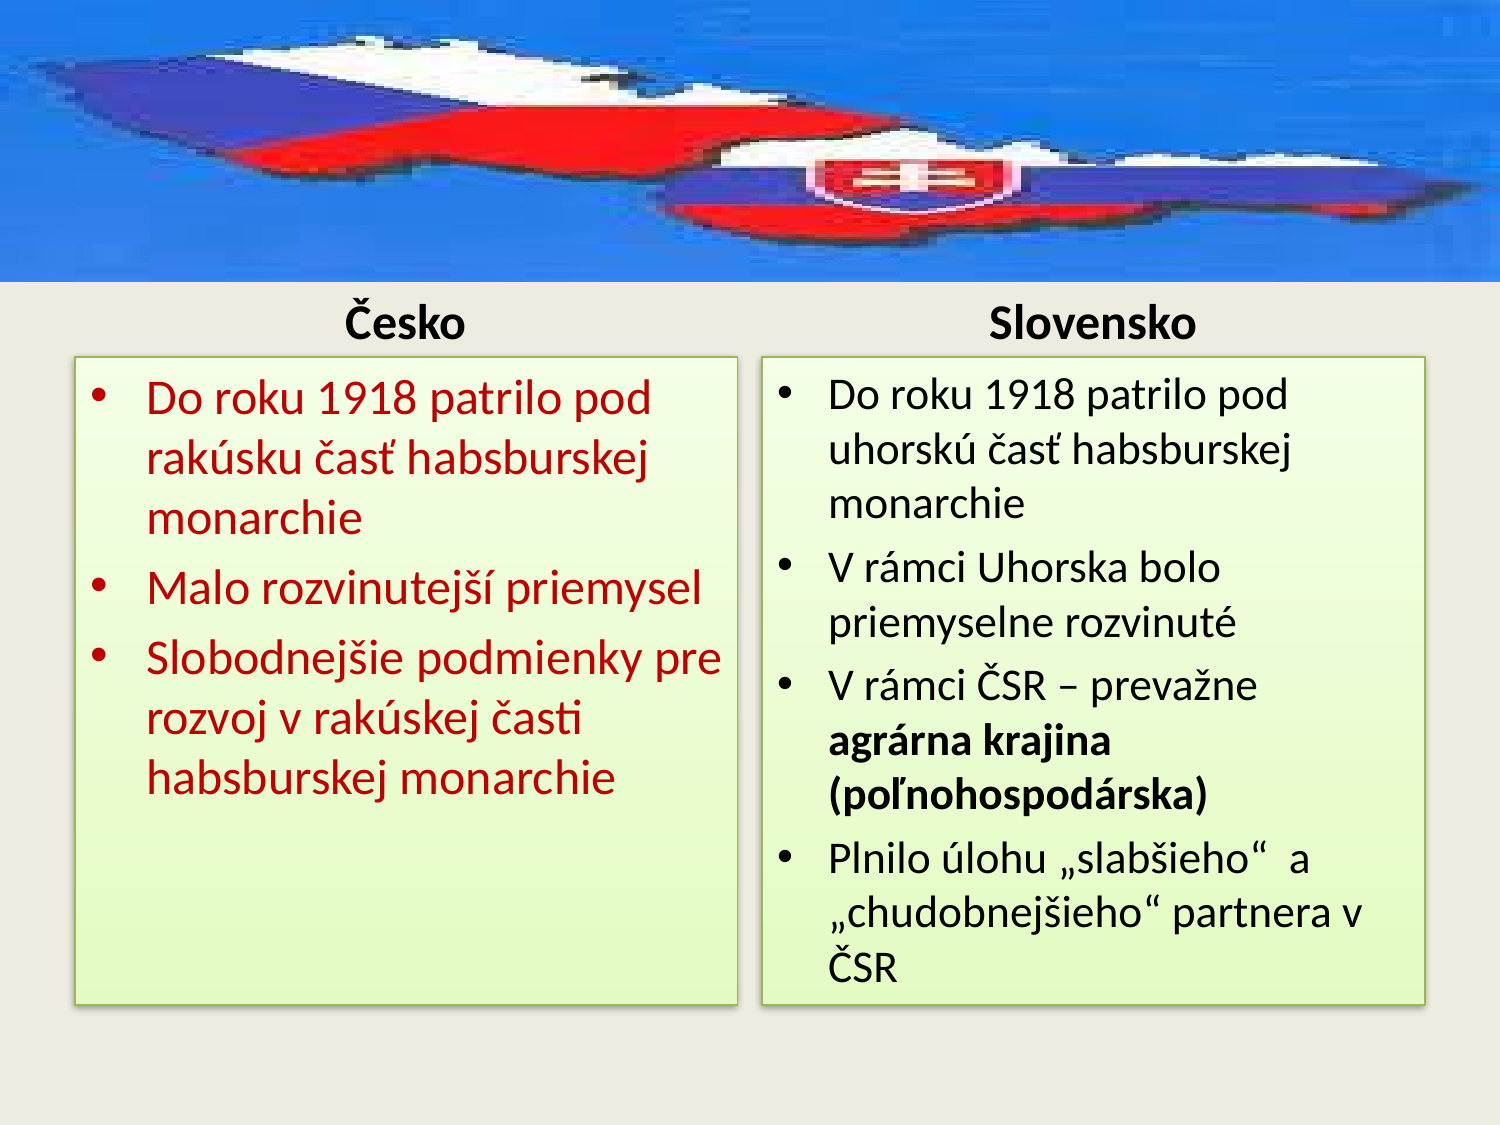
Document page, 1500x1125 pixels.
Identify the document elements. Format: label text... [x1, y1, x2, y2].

list Slovensko [761, 290, 1425, 355]
picture [0, 0, 1500, 282]
list Do roku 1918 patrilo pod rakúsku časť habsburskej monarchie Malo rozvinutejší priemysel Slobodnejšie podmienky pre rozvoj v rakúskej časti habsburskej monarchie [74, 356, 738, 1006]
list Do roku 1918 patrilo pod uhorskú časť habsburskej monarchie V rámci Uhorska bolo priemyselne rozvinuté V rámci ČSR – prevažne agrárna krajina (poľnohospodárska) Plnilo úlohu „slabšieho“ a „chudobnejšieho“ partnera v ČSR [761, 356, 1426, 1006]
list Česko [75, 290, 738, 355]
